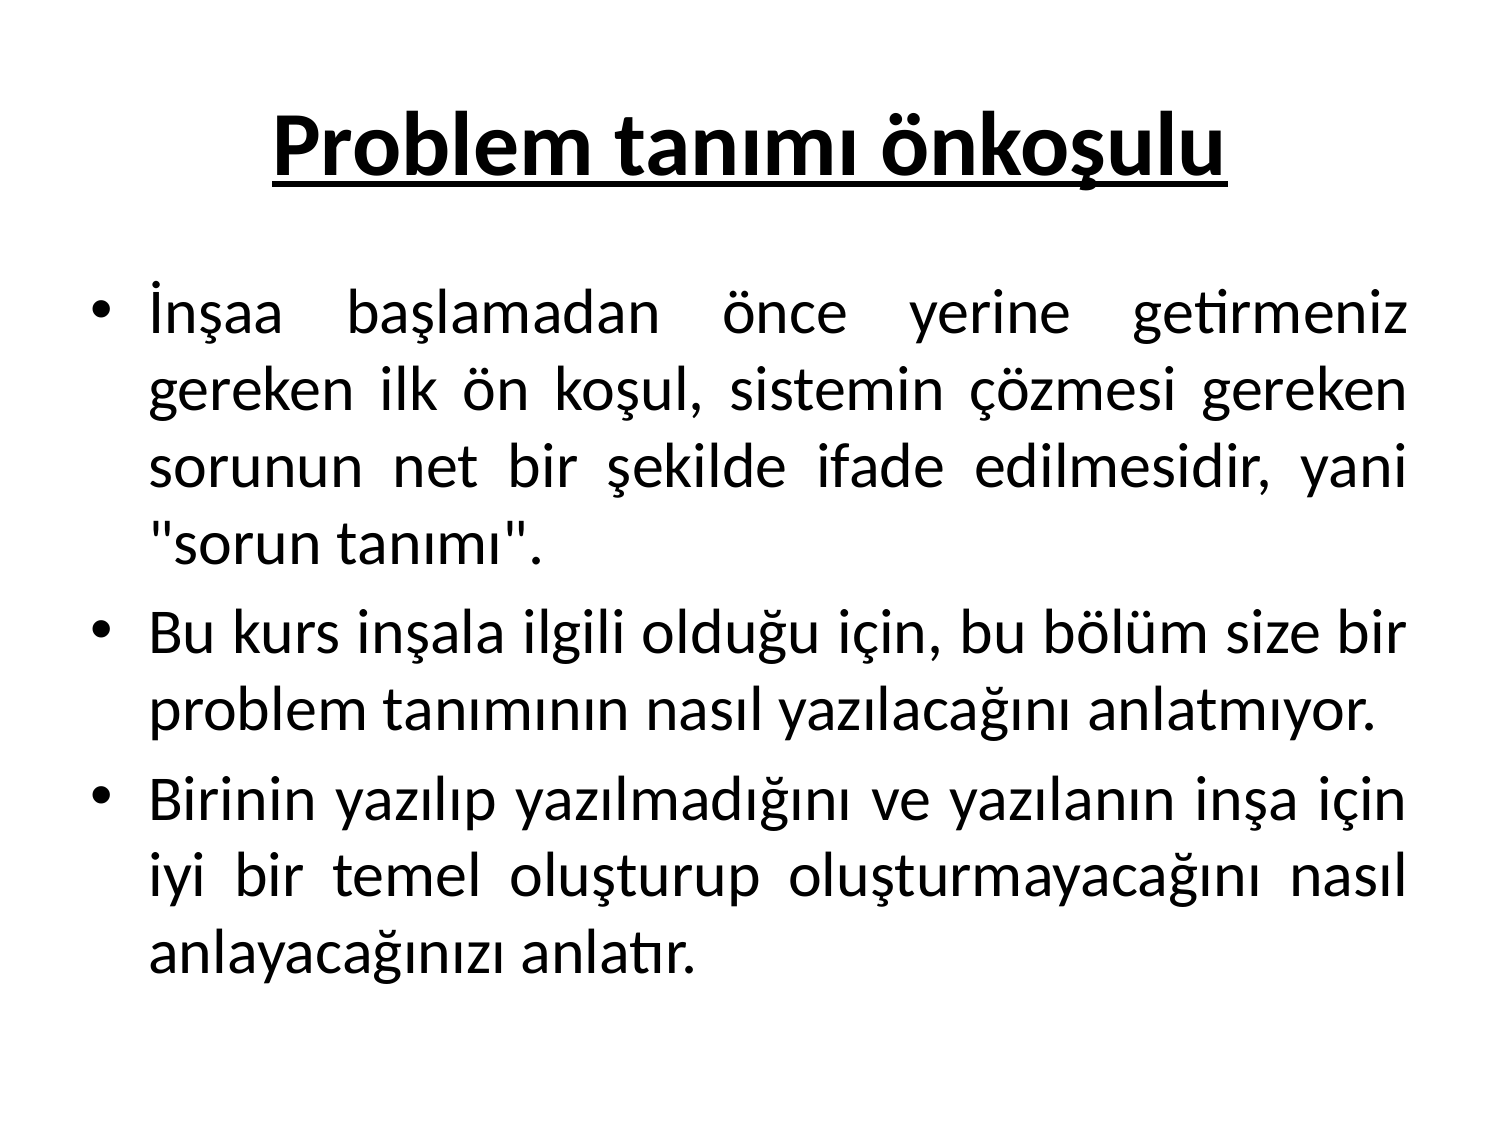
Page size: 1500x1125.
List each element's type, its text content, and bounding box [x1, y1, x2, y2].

list İnşaa başlamadan önce yerine getirmeniz gereken ilk ön koşul, sistemin çözmesi gereken sorunun net bir şekilde ifade edilmesidir, yani "sorun tanımı". Bu kurs inşala ilgili olduğu için, bu bölüm size bir problem tanımının nasıl yazılacağını anlatmıyor. Birinin yazılıp yazılmadığını ve yazılanın inşa için iyi bir temel oluşturup oluşturmayacağını nasıl anlayacağınızı anlatır. [75, 262, 1425, 1005]
title Problem tanımı önkoşulu [75, 45, 1425, 233]
